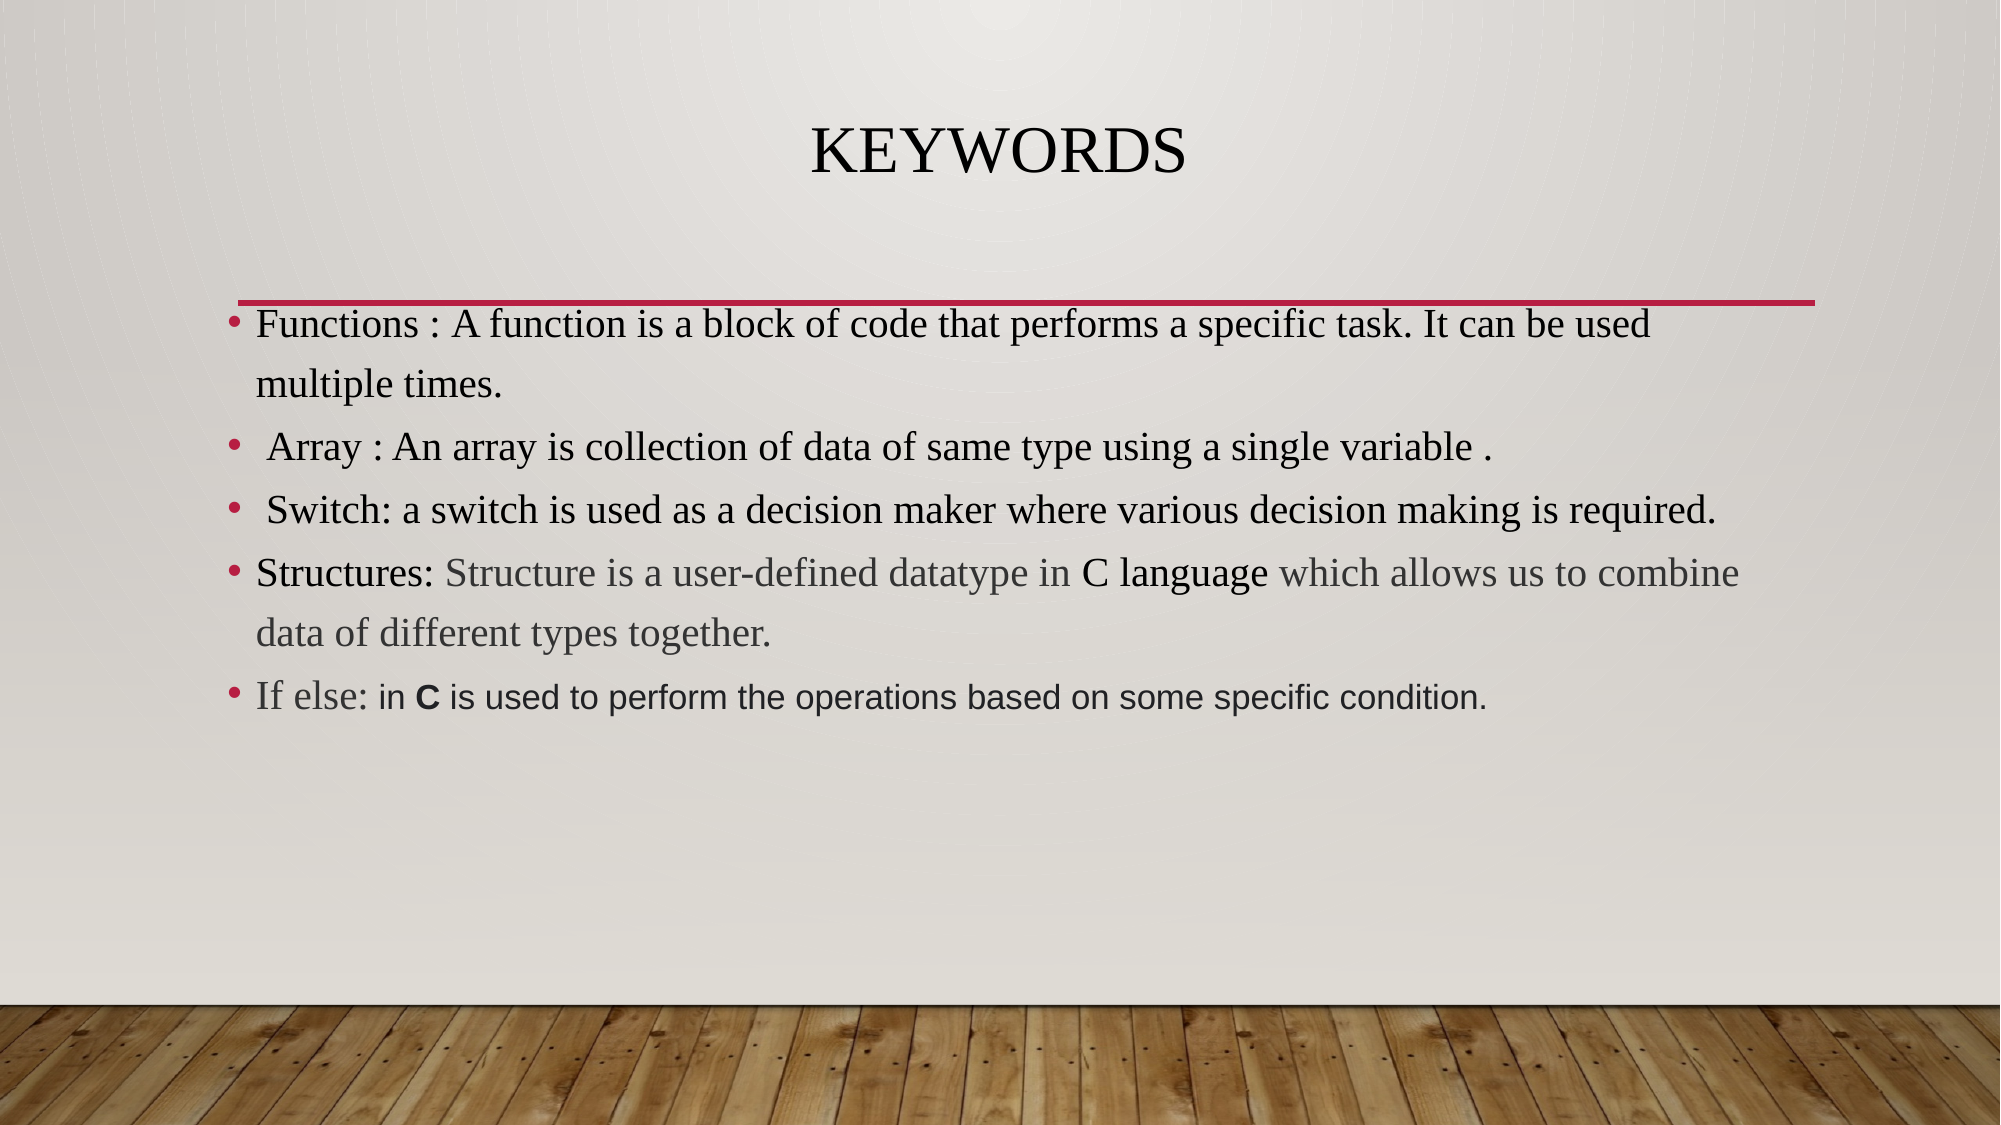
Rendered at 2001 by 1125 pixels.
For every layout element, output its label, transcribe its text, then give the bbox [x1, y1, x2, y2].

title KEYWORDS [212, 107, 1788, 279]
picture [0, 1005, 2000, 1125]
list Functions : A function is a block of code that performs a specific task. It can be used multiple times. Array : An array is collection of data of same type using a single variable . Switch: a switch is used as a decision maker where various decision making is required. Structures: Structure is a user-defined datatype in C language which allows us to combine data of different types together. If else: in C is used to perform the operations based on some specific condition. [212, 279, 1788, 846]
